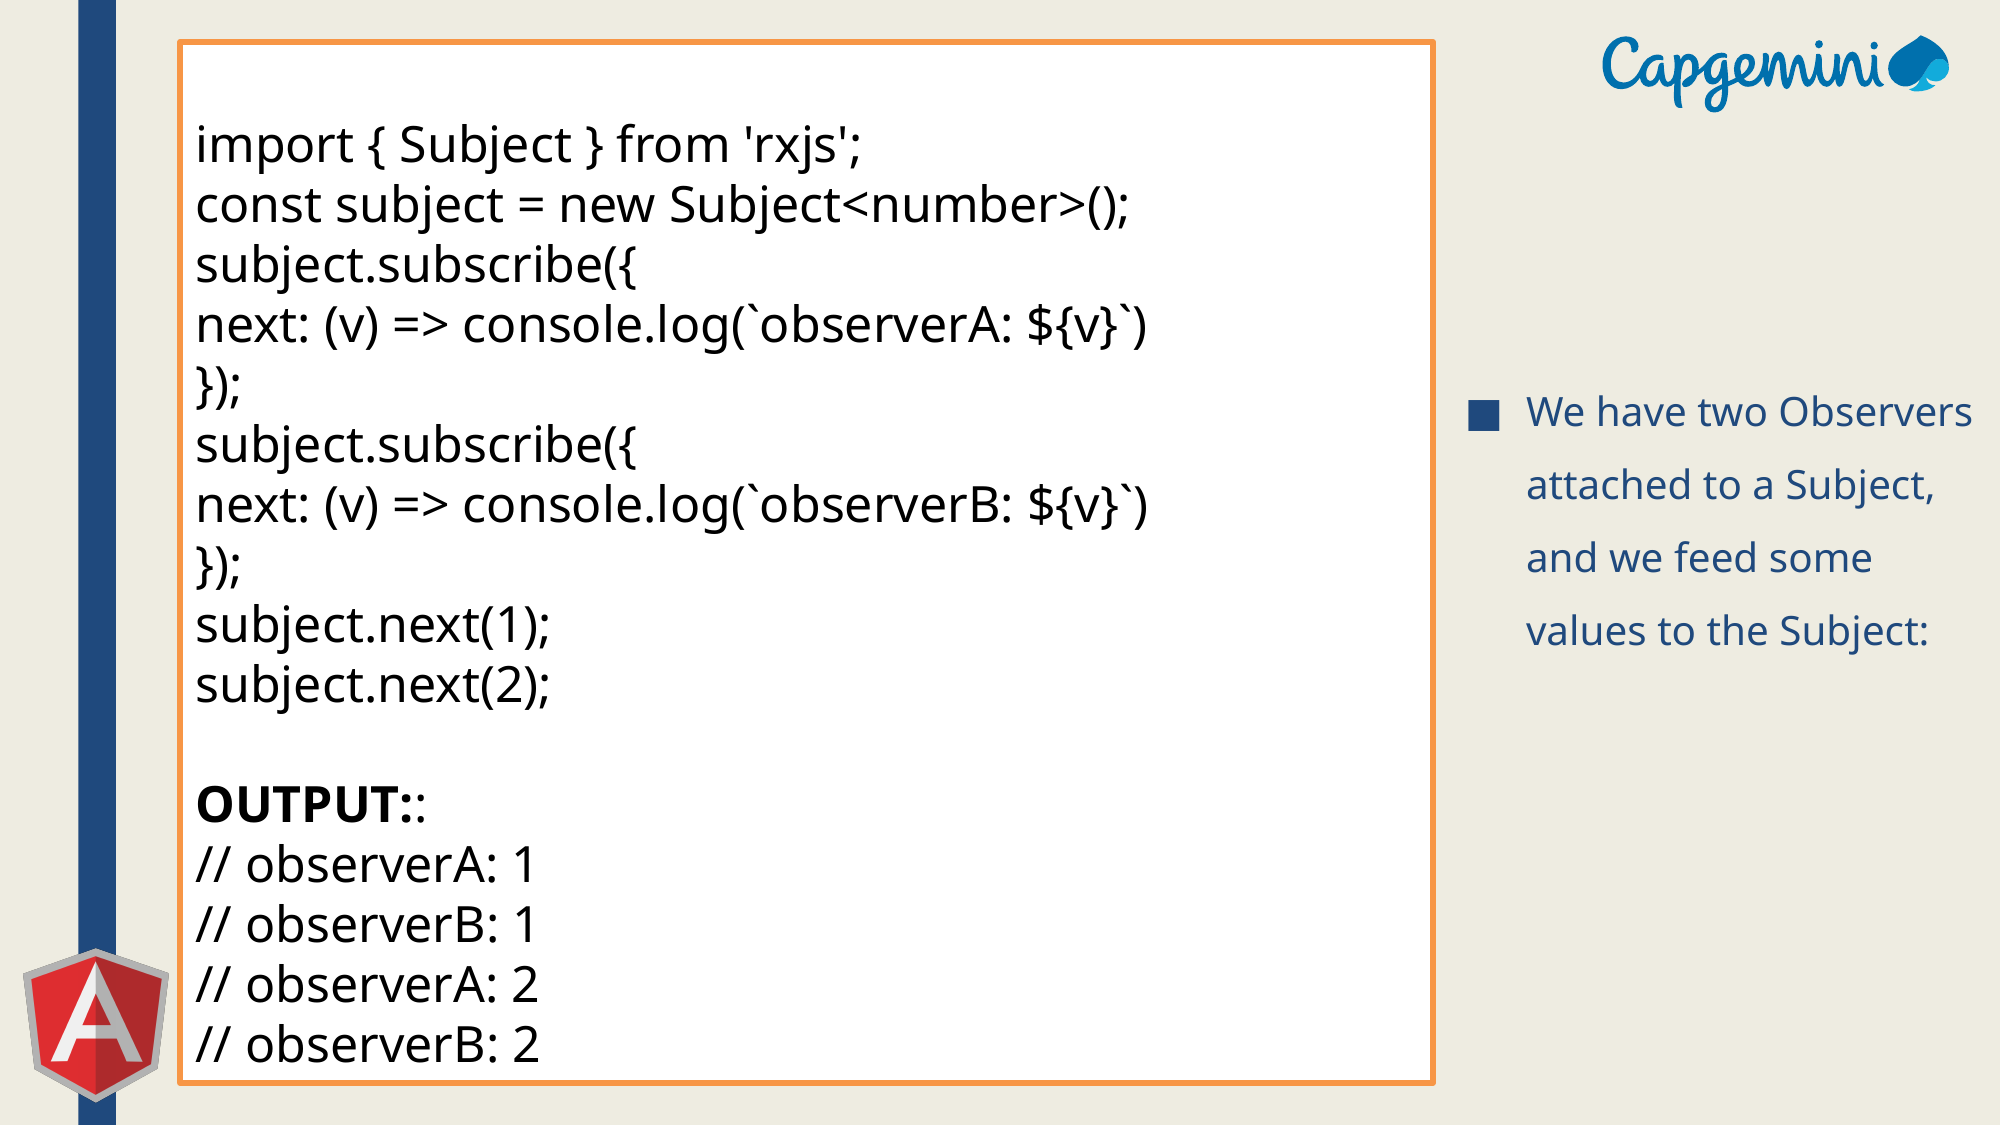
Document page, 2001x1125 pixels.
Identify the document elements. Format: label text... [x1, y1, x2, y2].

text_box import { Subject } from 'rxjs'; const subject = new Subject<number>(); subject.subscribe({ next: (v) => console.log(`observerA: ${v}`) }); subject.subscribe({ next: (v) => console.log(`observerB: ${v}`) }); subject.next(1); subject.next(2); OUTPUT:: // observerA: 1 // observerB: 1 // observerA: 2 // observerB: 2 [177, 39, 1436, 1086]
picture [23, 948, 169, 1103]
list We have two Observers attached to a Subject, and we feed some values to the Subject: [1450, 354, 2000, 730]
